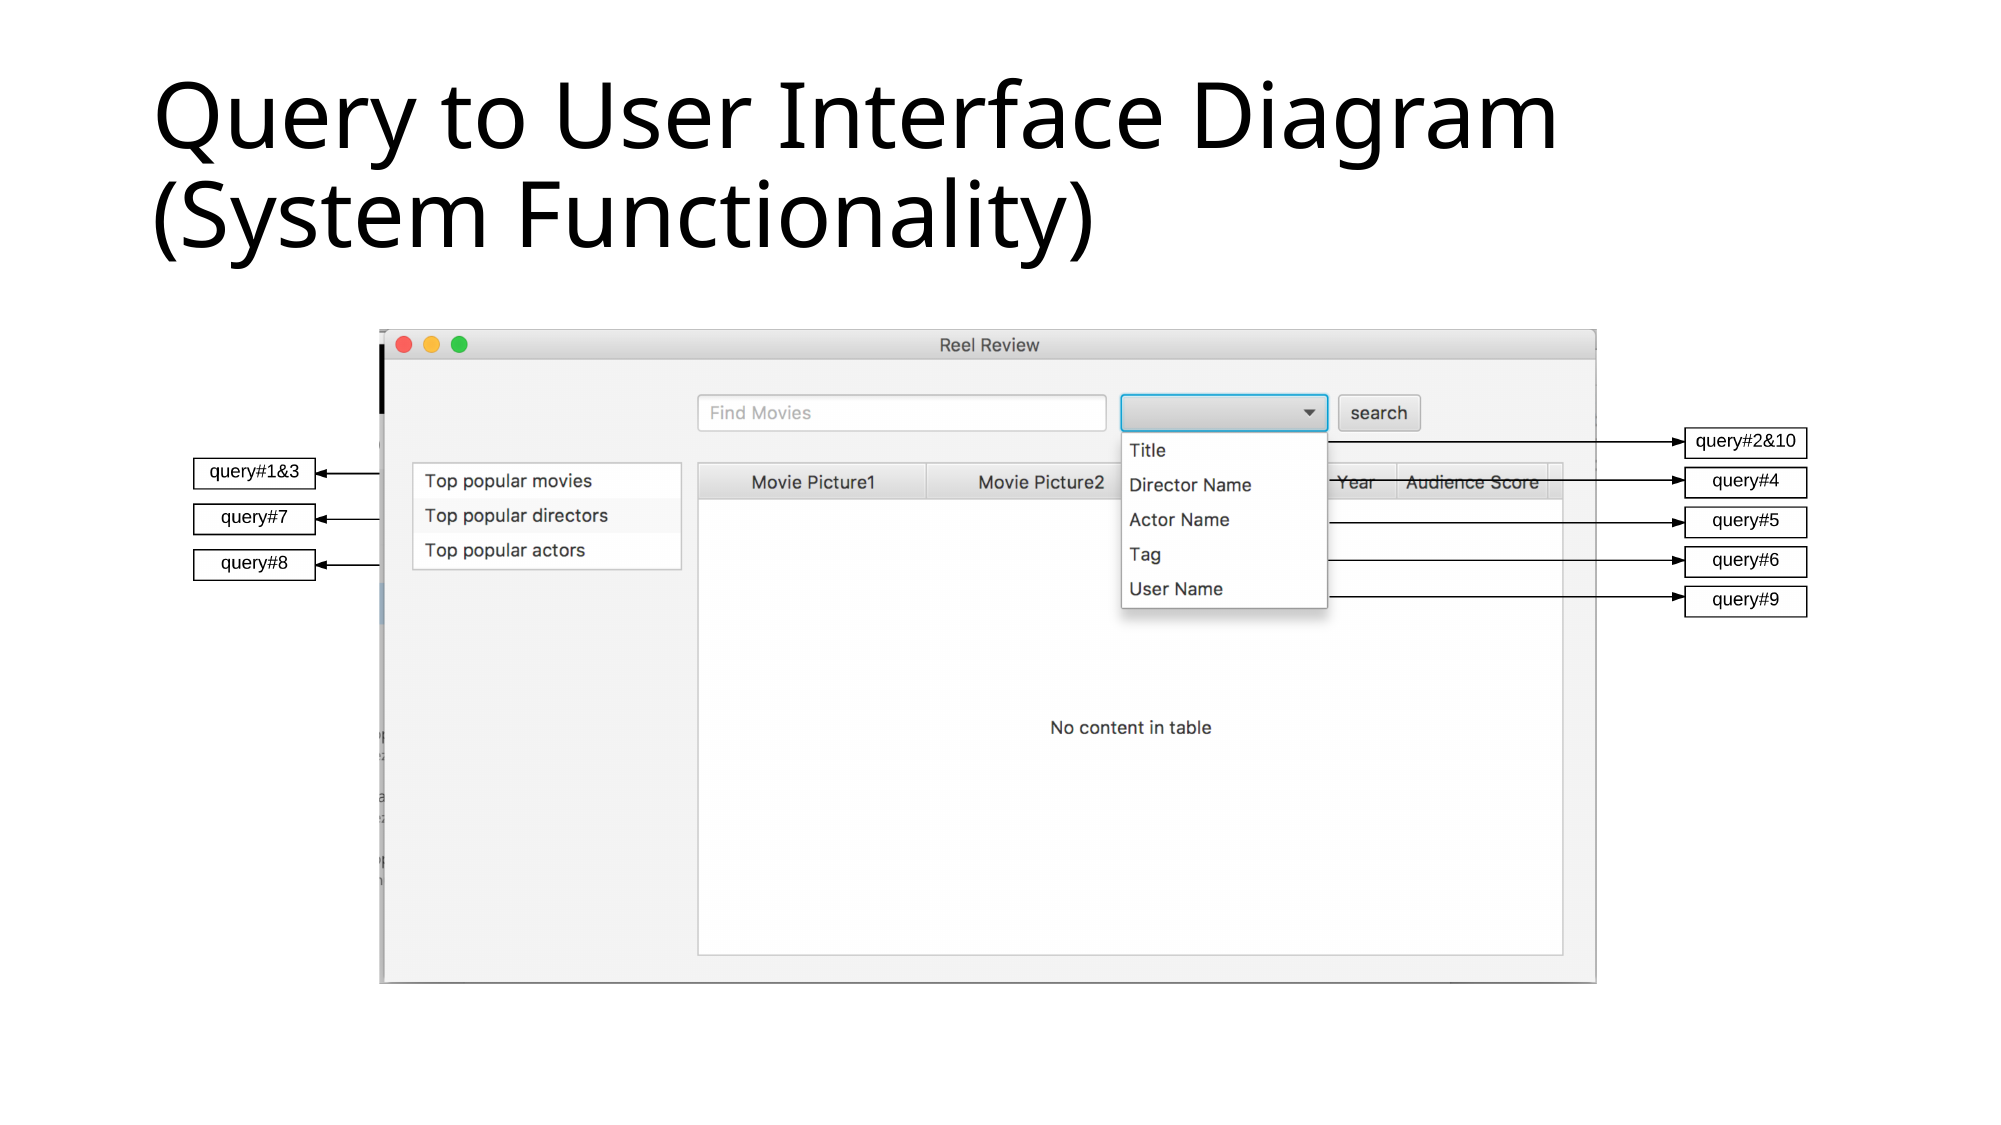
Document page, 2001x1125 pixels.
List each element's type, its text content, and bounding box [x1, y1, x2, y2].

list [163, 299, 1837, 1014]
title Query to User Interface Diagram (System Functionality) [137, 59, 1863, 278]
